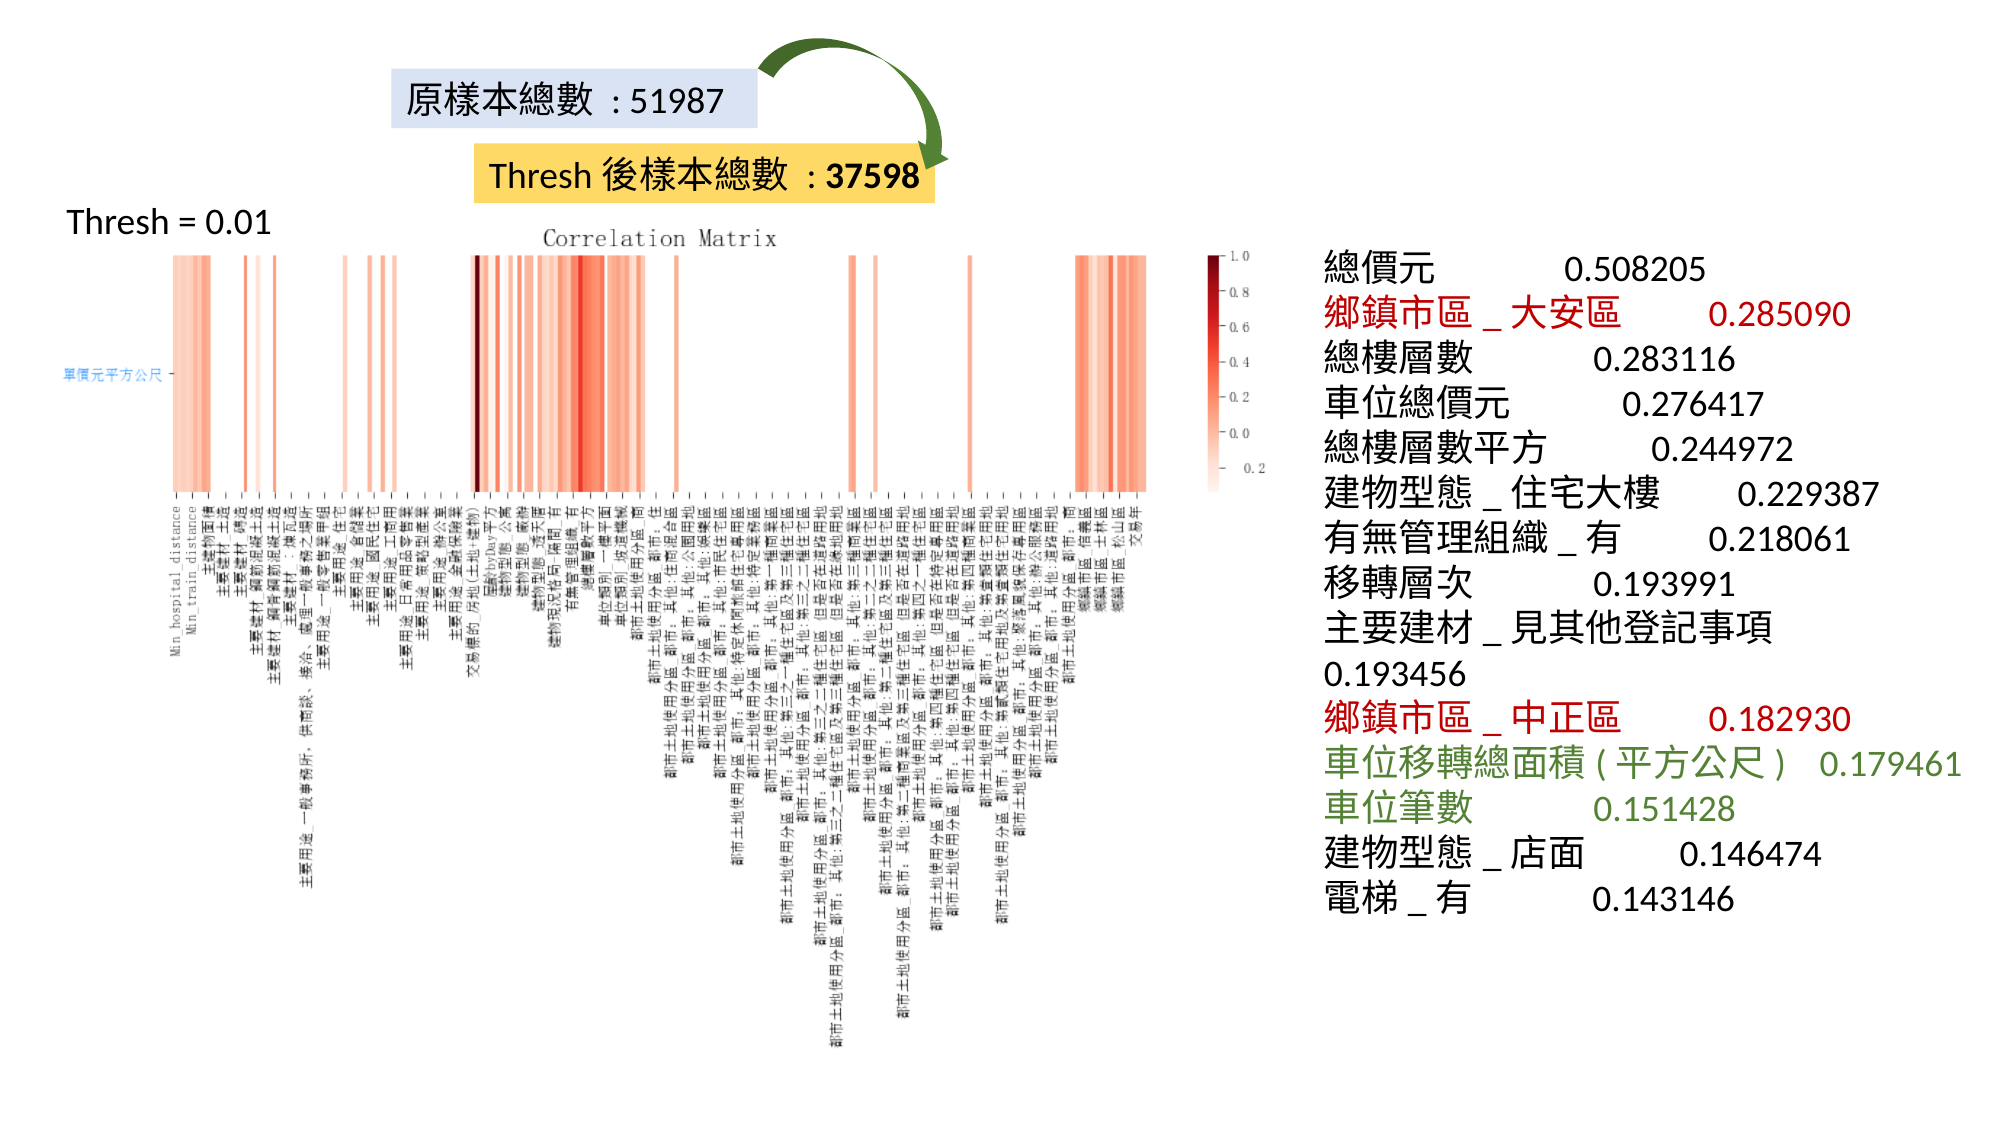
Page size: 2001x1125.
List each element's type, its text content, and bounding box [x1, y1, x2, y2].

text_box [756, 37, 951, 171]
text_box 總價元 0.508205 鄉鎮市區_大安區 0.285090 總樓層數 0.283116 車位總價元 0.276417 總樓層數平方 0.244972 建物型態_住宅大樓 0.229387 有無管理組織_有 0.218061 移轉層次 0.193991 主要建材_見其他登記事項 0.193456 鄉鎮市區_中正區 0.182930 車位移轉總面積(平方公尺) 0.179461 車位筆數 0.151428 建物型態_店面 0.146474 電梯_有 0.143146 [1309, 236, 1979, 927]
text_box Thresh後樣本總數 : 37598 [474, 143, 935, 204]
picture [51, 219, 1276, 1058]
text_box Thresh = 0.01 [51, 189, 324, 219]
text_box 原樣本總數 : 51987 [391, 68, 758, 129]
